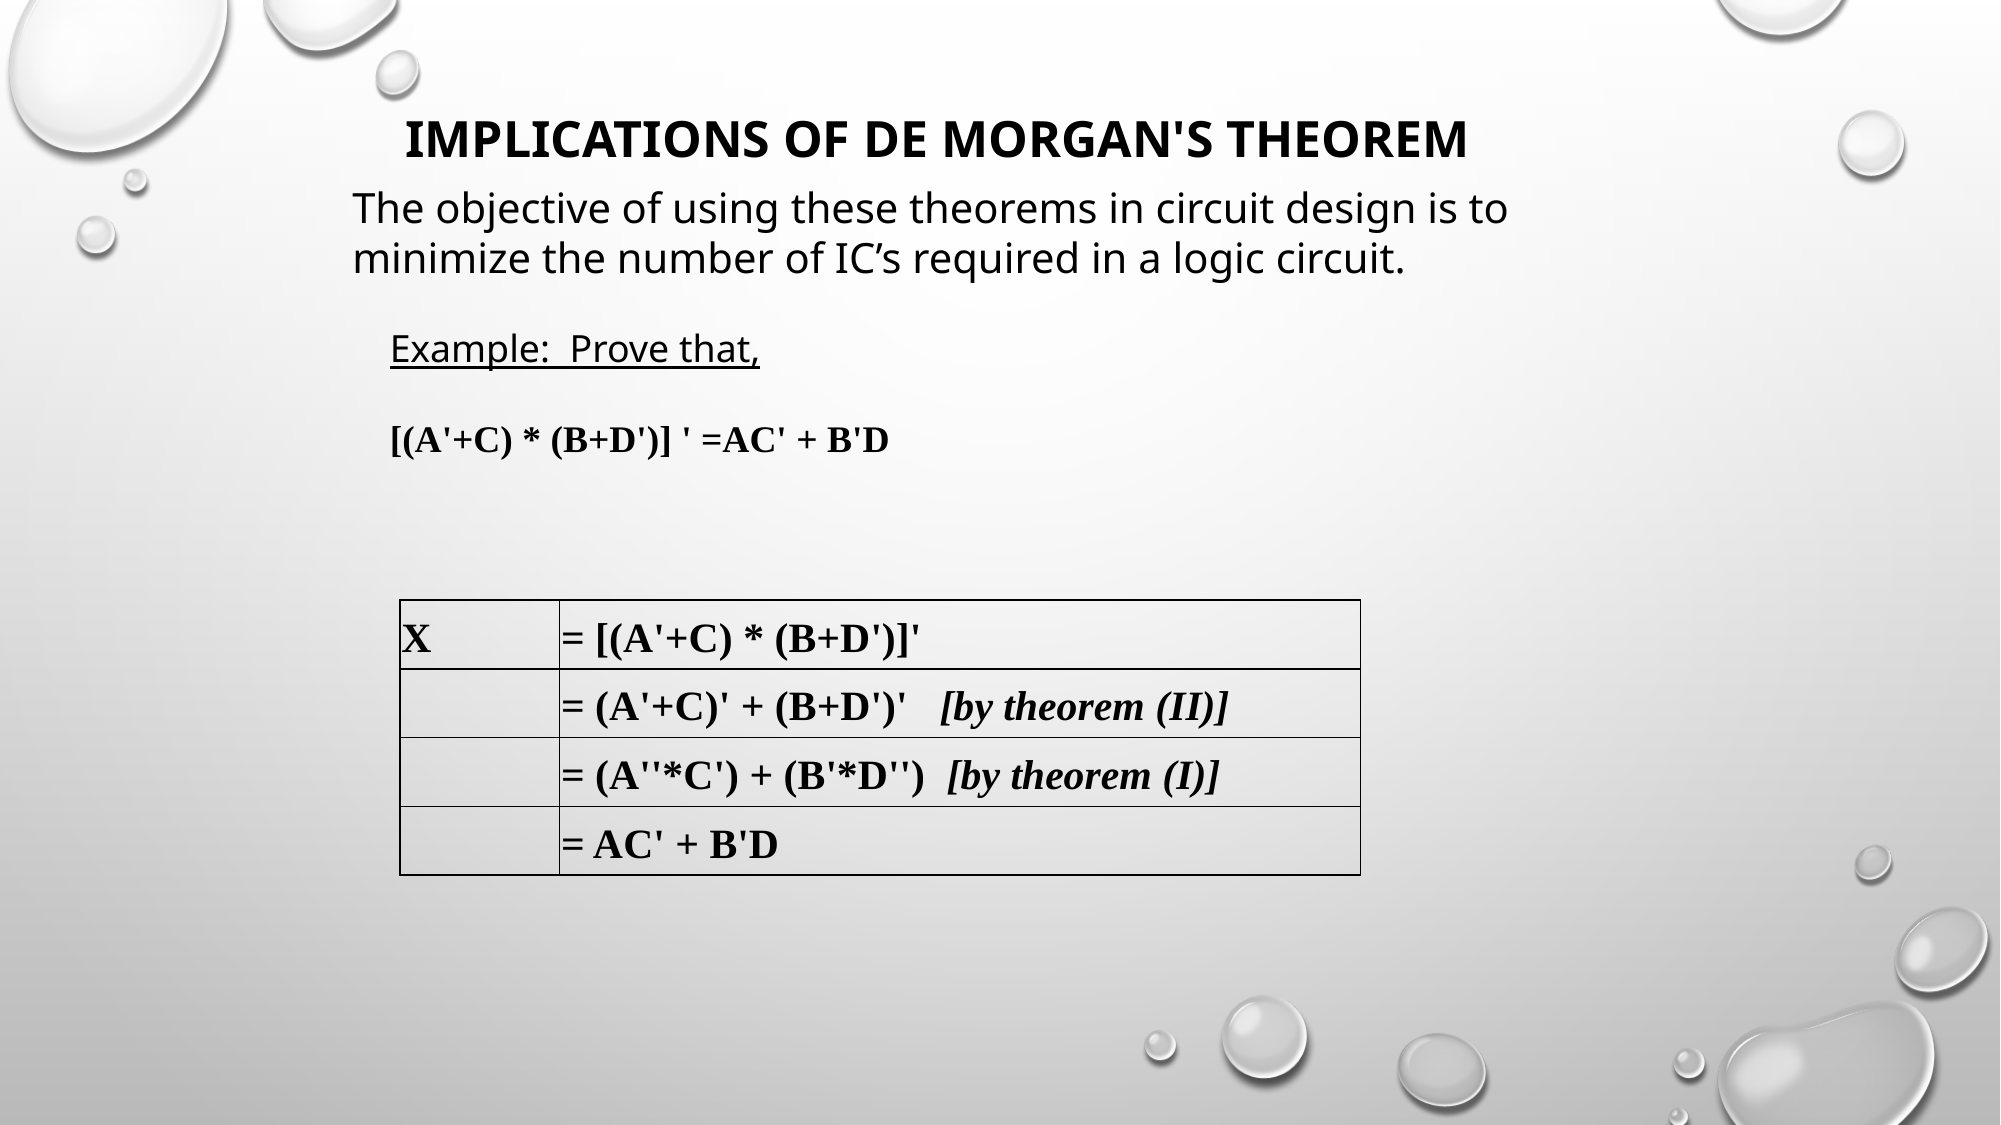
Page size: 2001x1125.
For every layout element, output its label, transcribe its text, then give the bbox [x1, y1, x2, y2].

table_cell [401, 738, 559, 806]
table_cell = AC' + B'D [560, 807, 1360, 874]
text_box Example: Prove that, [(A'+C) * (B+D')] ' =AC' + B'D [374, 318, 1125, 468]
title Implications of De Morgan's Theorem [324, 95, 1550, 188]
table_header X [401, 601, 559, 668]
text_box The objective of using these theorems in circuit design is to minimize the number of IC’s required in a logic circuit. [337, 174, 1588, 290]
table_header = [(A'+C) * (B+D')]' [560, 601, 1360, 668]
table_cell = (A'+C)' + (B+D')' [by theorem (II)] [560, 670, 1360, 737]
table_cell [401, 670, 559, 737]
table_cell [401, 807, 559, 874]
picture [0, 0, 2000, 1125]
table_cell = (A''*C') + (B'*D'') [by theorem (I)] [560, 738, 1360, 806]
